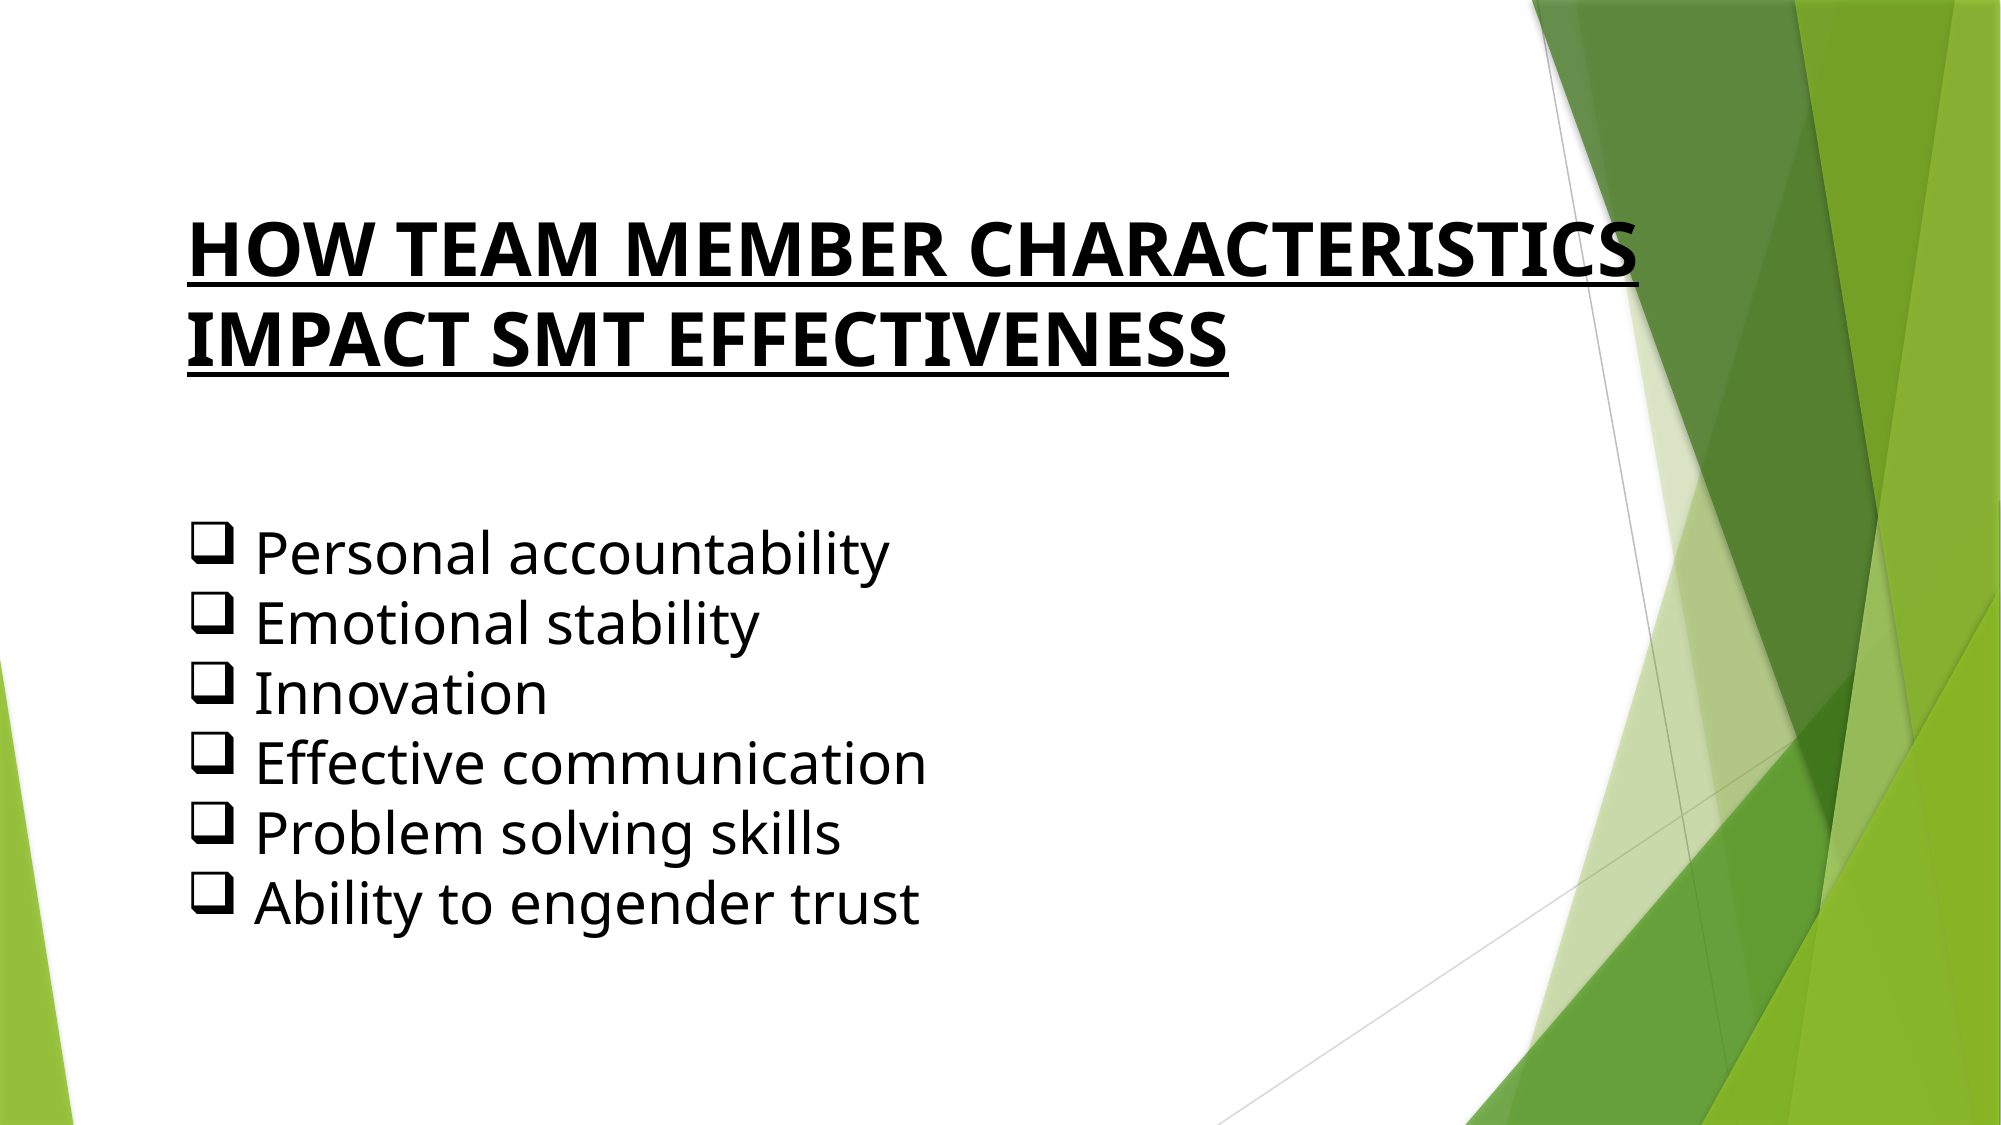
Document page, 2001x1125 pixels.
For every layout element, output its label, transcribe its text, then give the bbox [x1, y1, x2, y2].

text_box HOW TEAM MEMBER CHARACTERISTICS IMPACT SMT EFFECTIVENESS Personal accountability Emotional stability Innovation Effective communication Problem solving skills Ability to engender trust [171, 193, 1854, 944]
